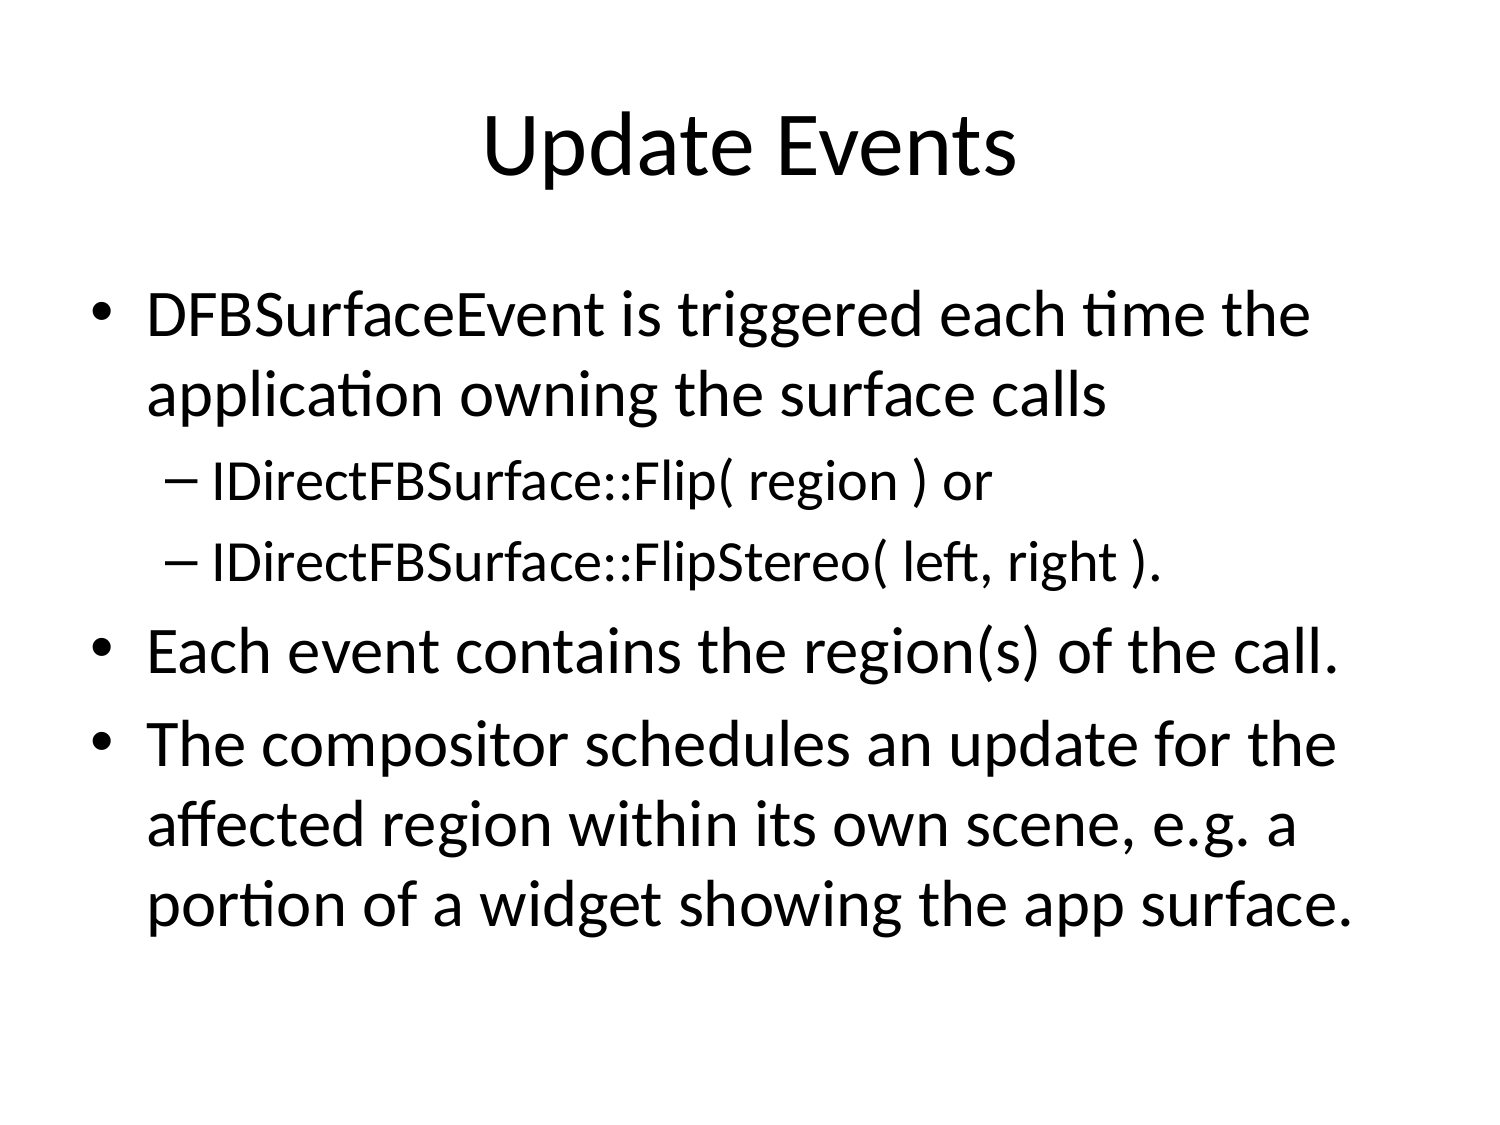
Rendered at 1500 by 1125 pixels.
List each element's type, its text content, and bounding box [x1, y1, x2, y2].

list DFBSurfaceEvent is triggered each time the application owning the surface calls IDirectFBSurface::Flip( region ) or IDirectFBSurface::FlipStereo( left, right ). Each event contains the region(s) of the call. The compositor schedules an update for the affected region within its own scene, e.g. a portion of a widget showing the app surface. [75, 262, 1425, 1005]
title Update Events [75, 45, 1425, 233]
